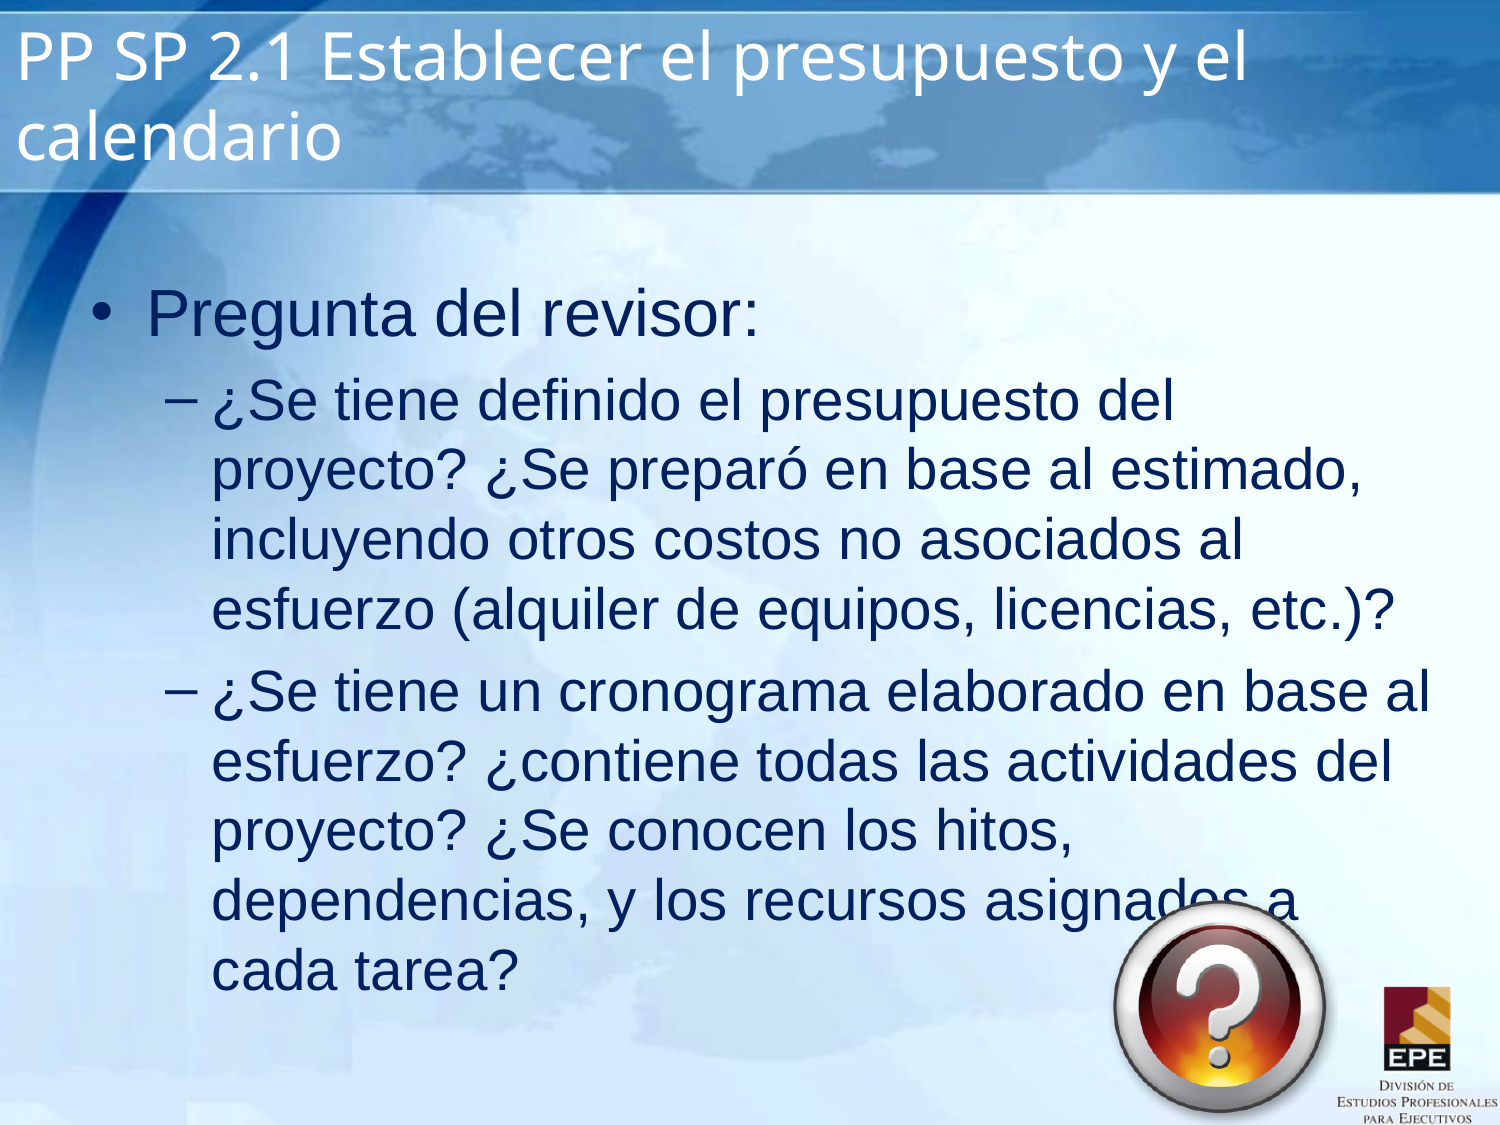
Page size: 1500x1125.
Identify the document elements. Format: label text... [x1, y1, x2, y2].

title PP SP 2.1 Establecer el presupuesto y el calendario [0, 0, 1500, 188]
list Pregunta del revisor: ¿Se tiene definido el presupuesto del proyecto? ¿Se preparó en base al estimado, incluyendo otros costos no asociados al esfuerzo (alquiler de equipos, licencias, etc.)? ¿Se tiene un cronograma elaborado en base al esfuerzo? ¿contiene todas las actividades del proyecto? ¿Se conocen los hitos, dependencias, y los recursos asignados a cada tarea? [75, 262, 1450, 1075]
picture [0, 188, 1500, 1125]
